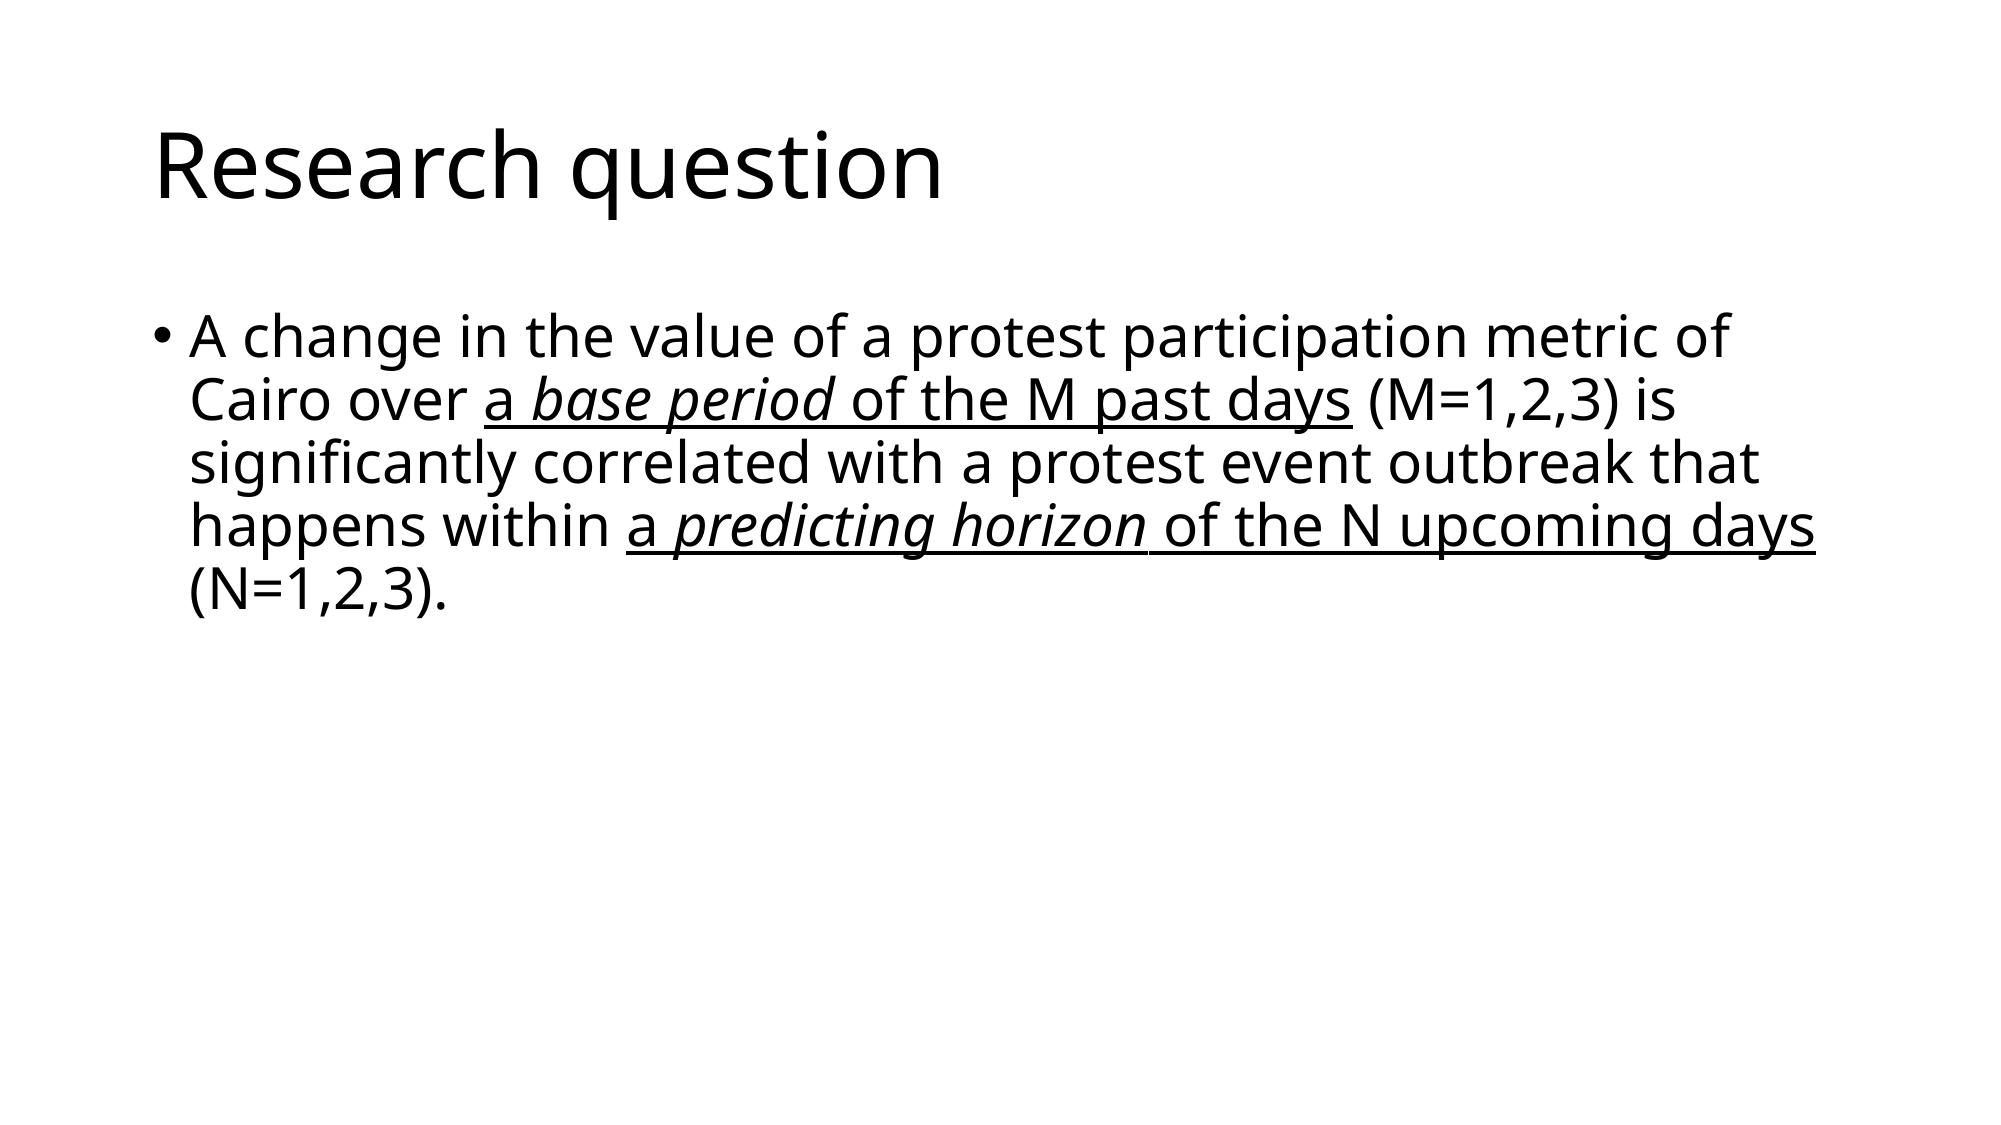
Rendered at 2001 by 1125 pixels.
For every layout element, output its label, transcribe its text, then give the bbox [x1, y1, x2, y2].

list A change in the value of a protest participation metric of Cairo over a base period of the M past days (M=1,2,3) is significantly correlated with a protest event outbreak that happens within a predicting horizon of the N upcoming days (N=1,2,3). [137, 299, 1863, 1014]
title Research question [137, 59, 1863, 278]
